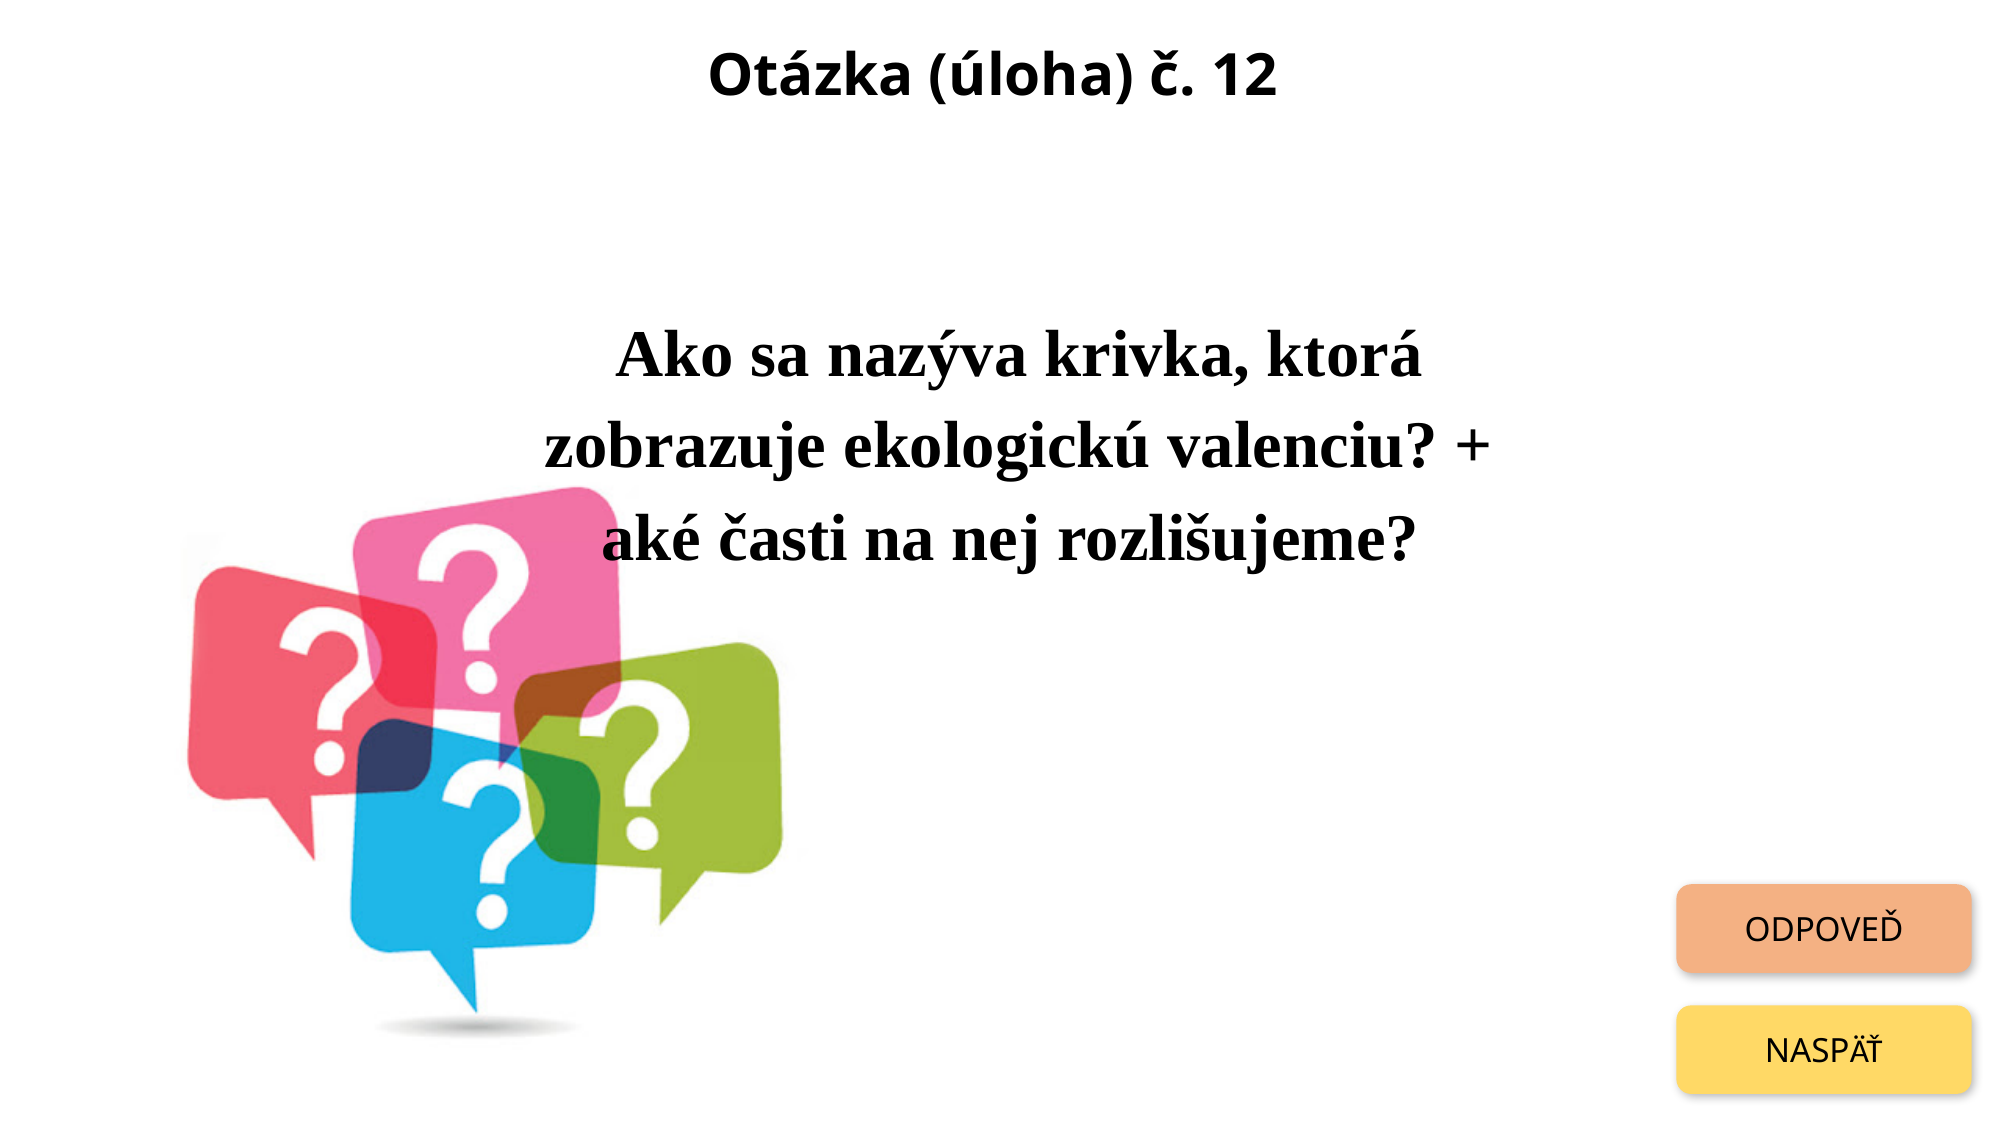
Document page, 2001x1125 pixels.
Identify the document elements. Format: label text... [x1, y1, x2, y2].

text_box Otázka (úloha) č. 12 [0, 29, 2000, 115]
text_box Ako sa nazýva krivka, ktorá zobrazuje ekologickú valenciu? + aké časti na nej rozlišujeme? [519, 289, 1520, 581]
picture [100, 461, 901, 1062]
text_box NASPÄŤ [1675, 1004, 1973, 1095]
text_box ODPOVEĎ [1675, 883, 1973, 974]
